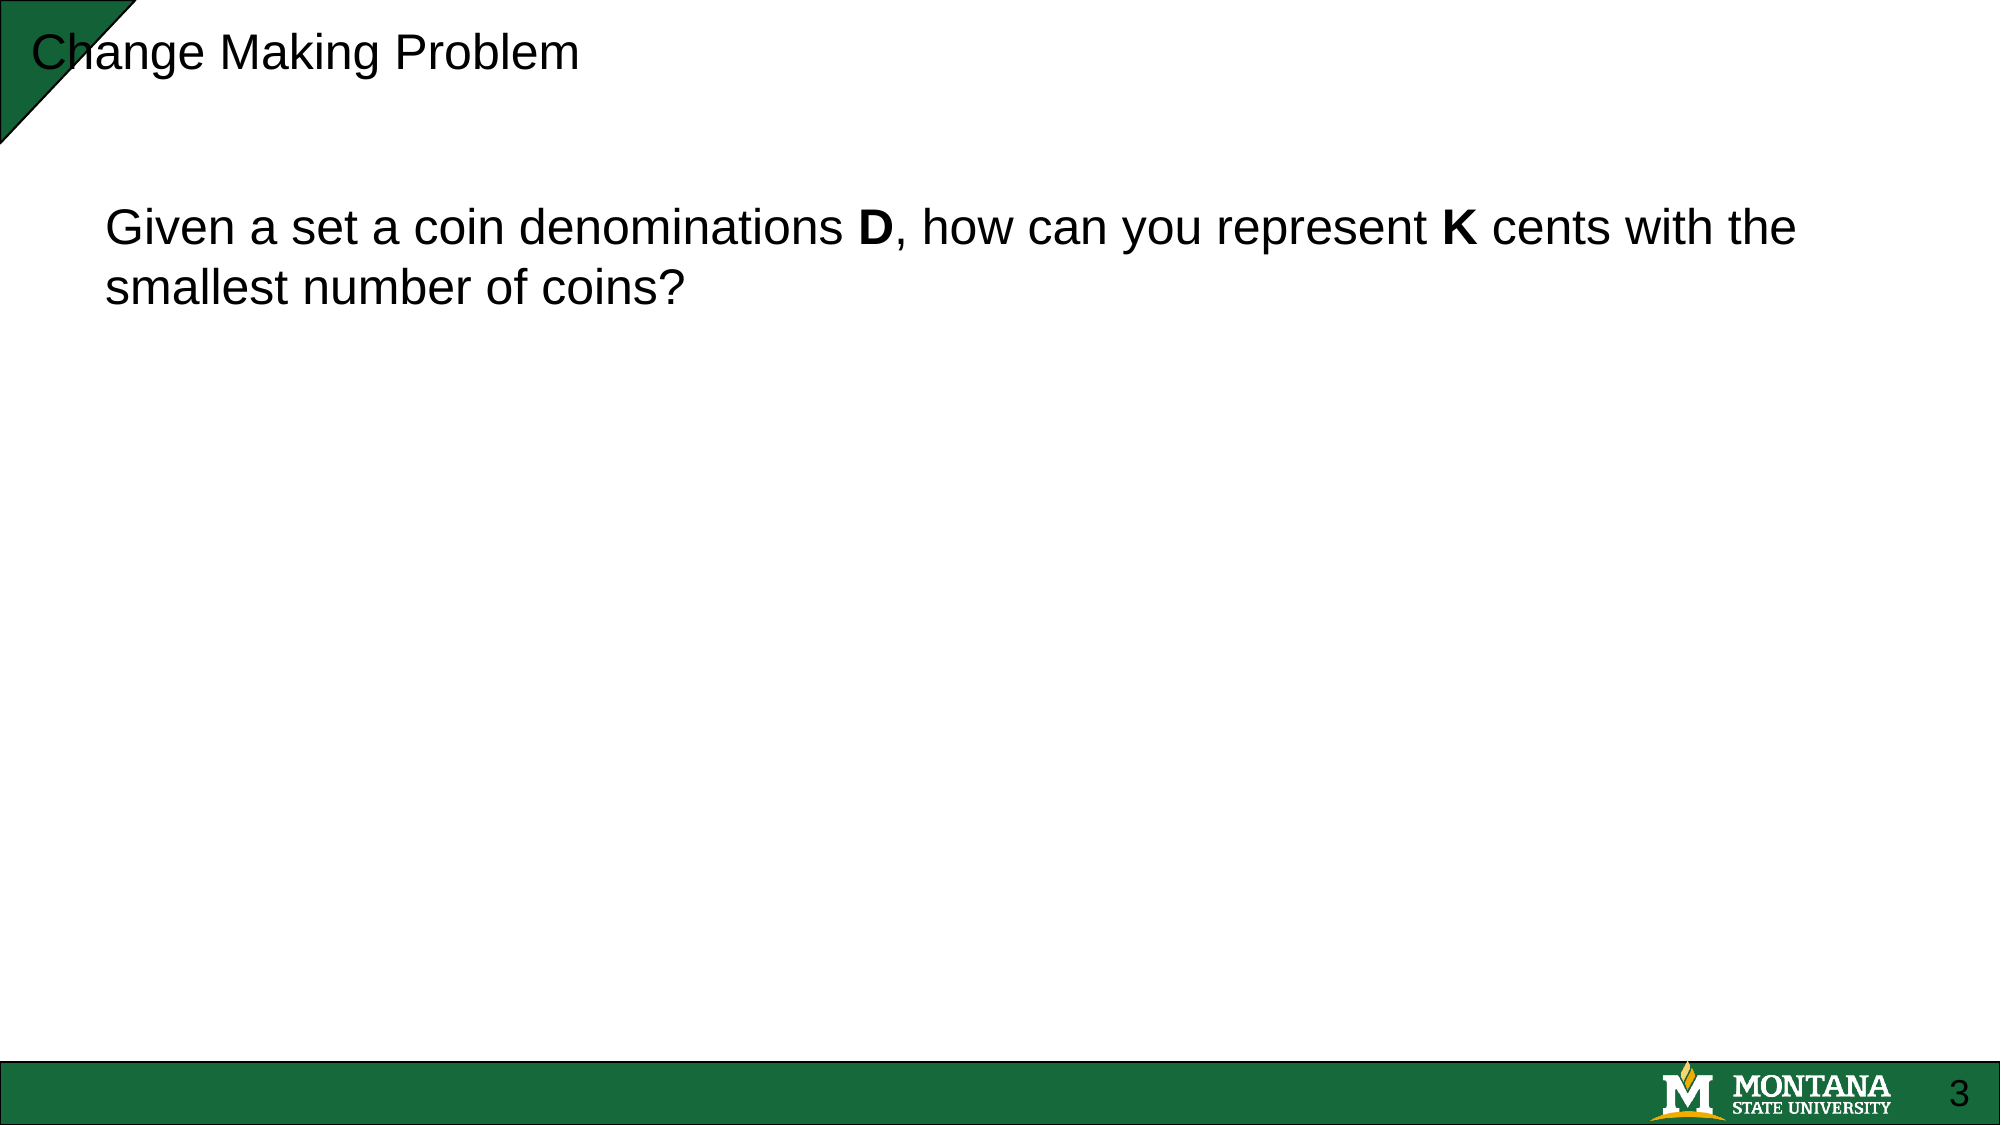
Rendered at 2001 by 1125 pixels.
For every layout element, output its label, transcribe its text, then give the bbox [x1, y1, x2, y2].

text_box Given a set a coin denominations D, how can you represent K cents with the smallest number of coins? [90, 187, 1891, 323]
picture [1649, 1060, 1892, 1122]
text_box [0, 1060, 1647, 1125]
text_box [1892, 1060, 2000, 1125]
text_box Change Making Problem [16, 12, 596, 88]
